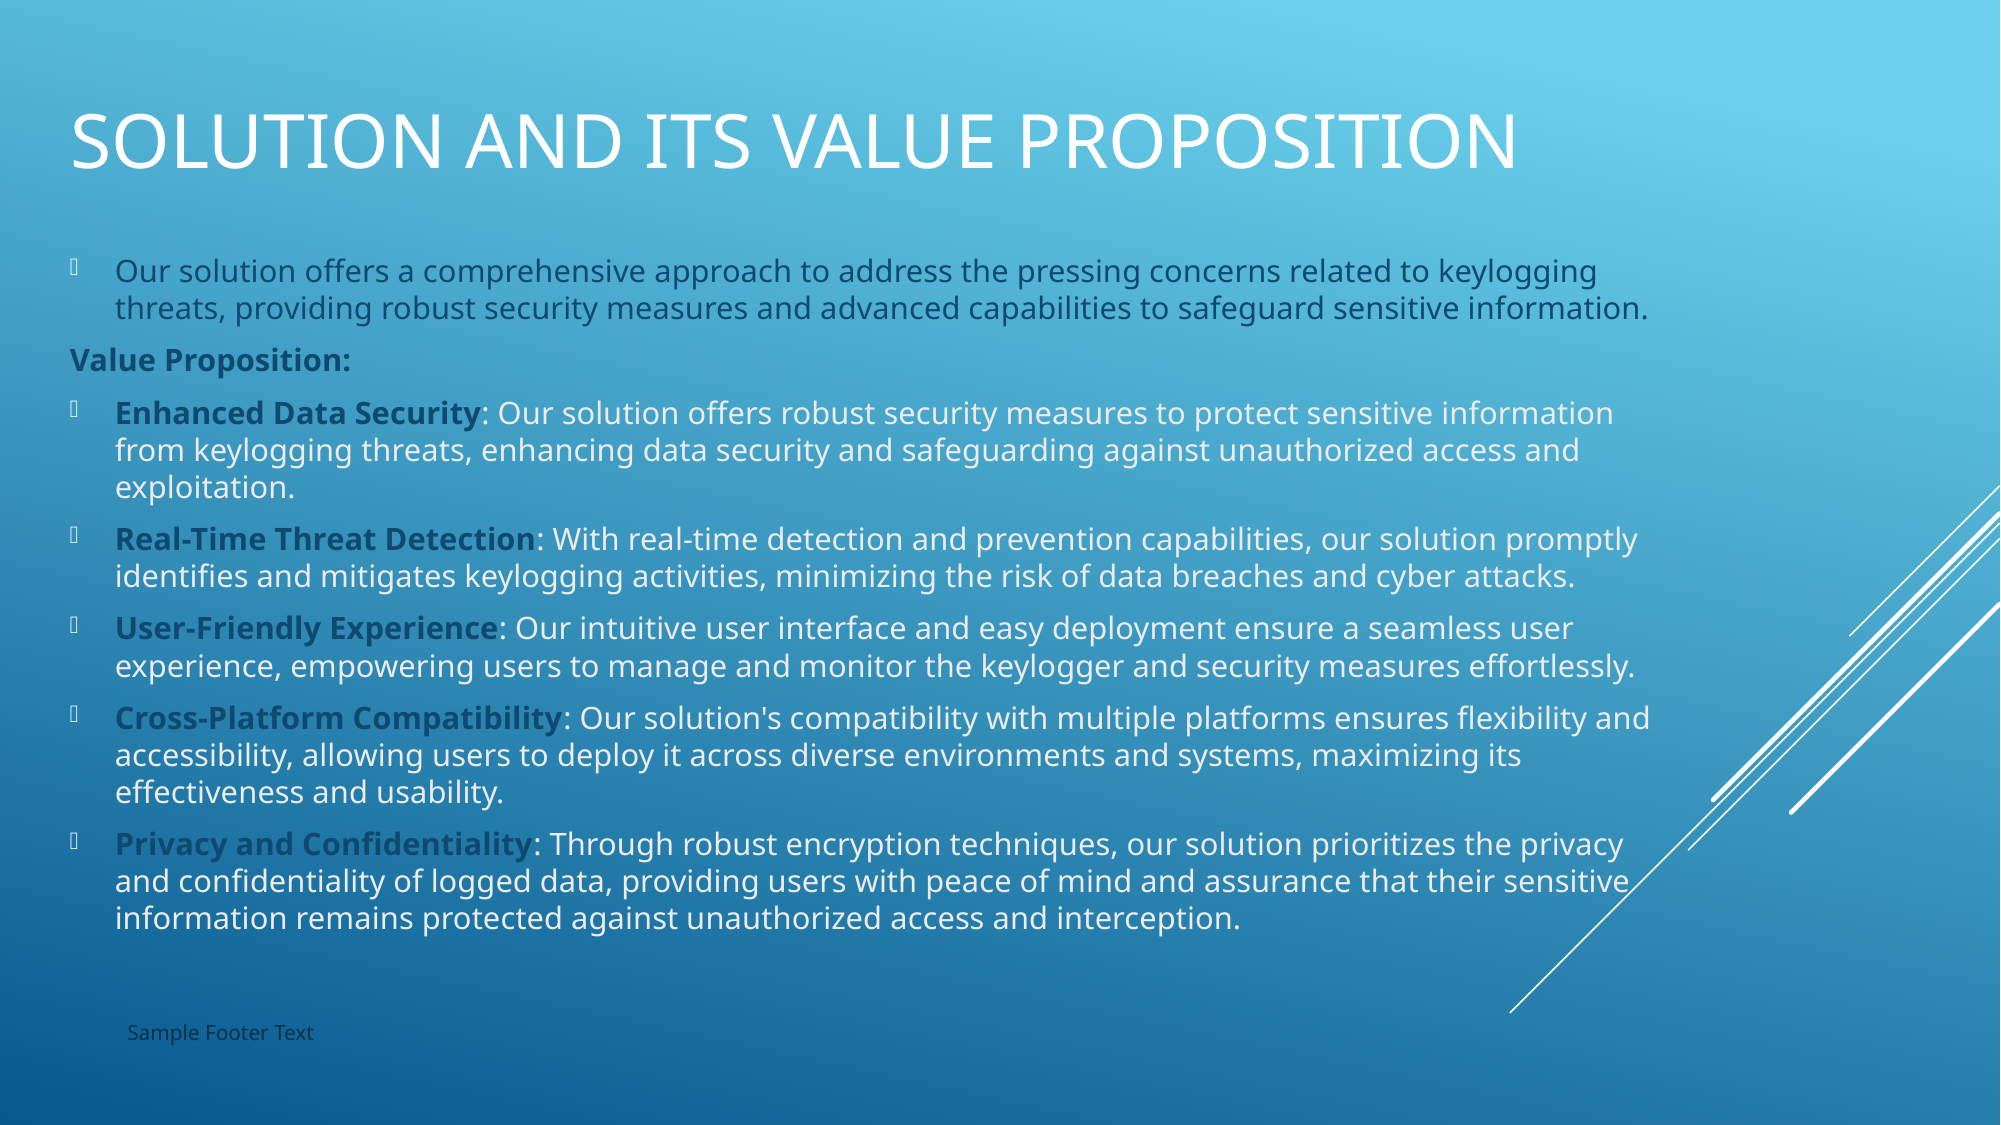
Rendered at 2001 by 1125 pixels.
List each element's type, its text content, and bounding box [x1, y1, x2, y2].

footer Sample Footer Text [112, 1012, 1350, 1073]
title Solution and its Value Proposition [55, 68, 1689, 208]
list Our solution offers a comprehensive approach to address the pressing concerns related to keylogging threats, providing robust security measures and advanced capabilities to safeguard sensitive information. Value Proposition: Enhanced Data Security: Our solution offers robust security measures to protect sensitive information from keylogging threats, enhancing data security and safeguarding against unauthorized access and exploitation. Real-Time Threat Detection: With real-time detection and prevention capabilities, our solution promptly identifies and mitigates keylogging activities, minimizing the risk of data breaches and cyber attacks. User-Friendly Experience: Our intuitive user interface and easy deployment ensure a seamless user experience, empowering users to manage and monitor the keylogger and security measures effortlessly. Cross-Platform Compatibility: Our solution's compatibility with multiple platforms ensures flexibility and accessibility, allowing users to deploy it across diverse environments and systems, maximizing its effectiveness and usability. Privacy and Confidentiality: Through robust encryption techniques, our solution prioritizes the privacy and confidentiality of logged data, providing users with peace of mind and assurance that their sensitive information remains protected against unauthorized access and interception. [55, 243, 1689, 1054]
